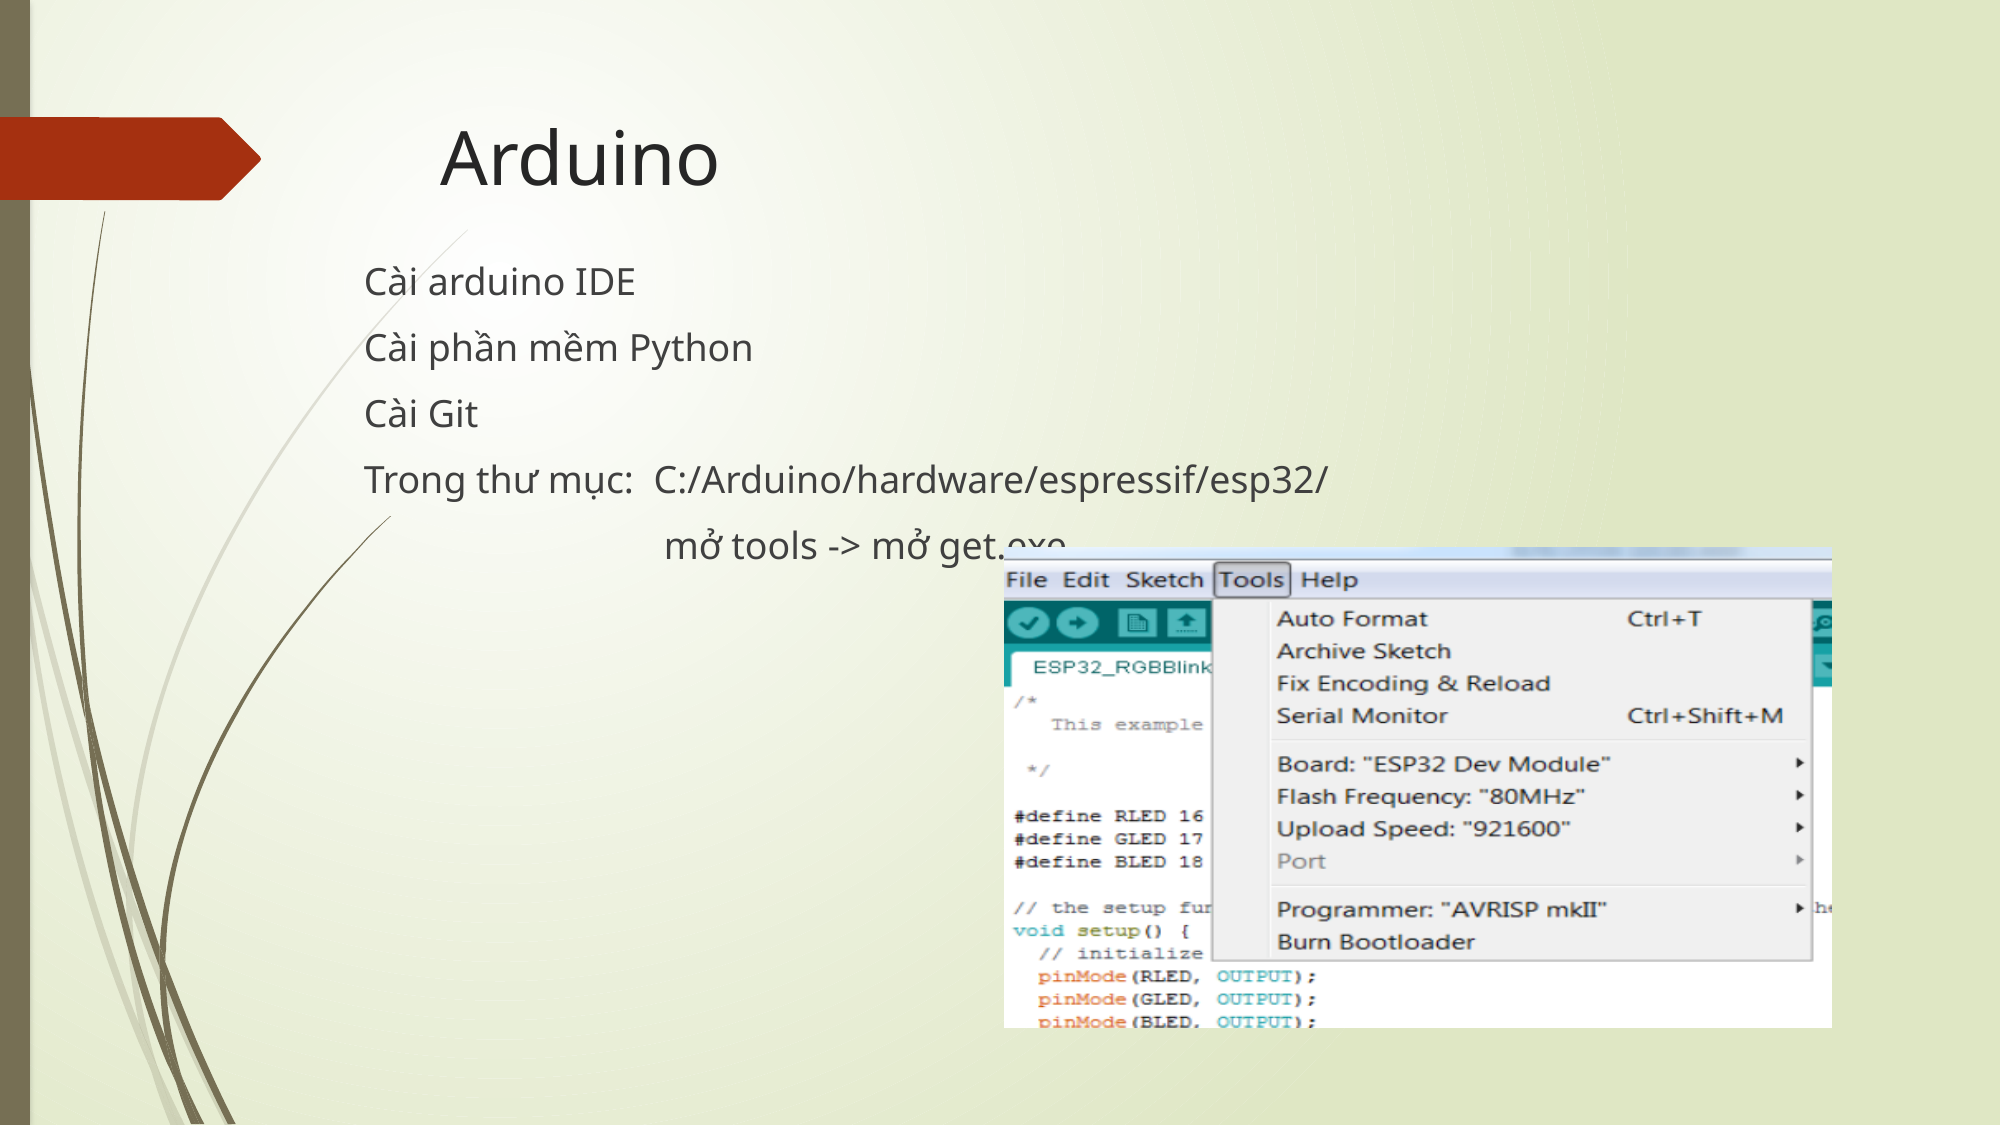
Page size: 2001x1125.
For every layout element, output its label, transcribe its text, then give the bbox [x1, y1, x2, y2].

title Arduino [425, 102, 1888, 313]
list Cài arduino IDE Cài phần mềm Python Cài Git Trong thư mục: C:/Arduino/hardware/espressif/esp32/ mở tools -> mở get.exe [348, 250, 1812, 871]
picture [1004, 547, 1832, 1029]
